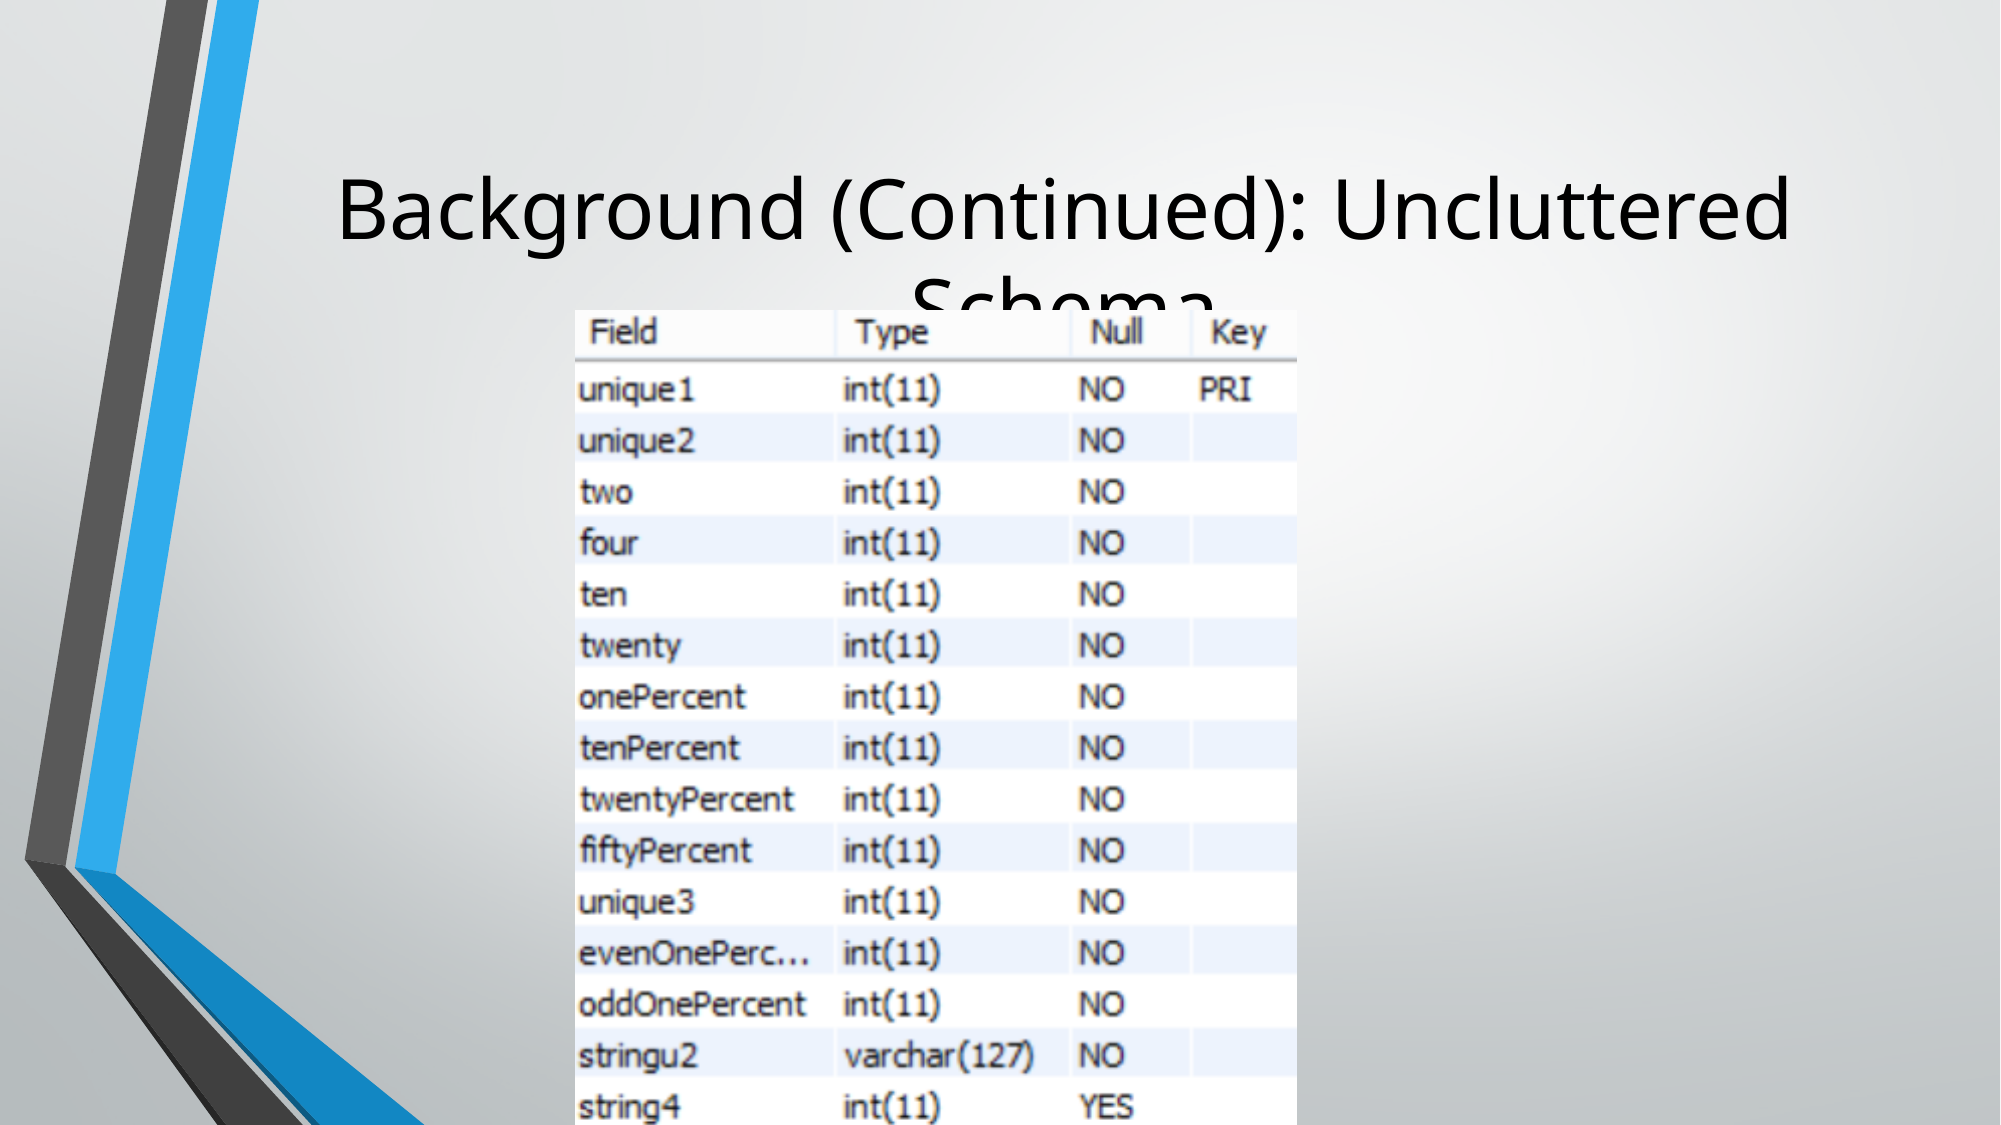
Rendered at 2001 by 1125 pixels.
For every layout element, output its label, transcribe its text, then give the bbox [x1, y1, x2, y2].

picture [575, 309, 1297, 1125]
title Background (Continued): Uncluttered Schema [243, 112, 1887, 400]
